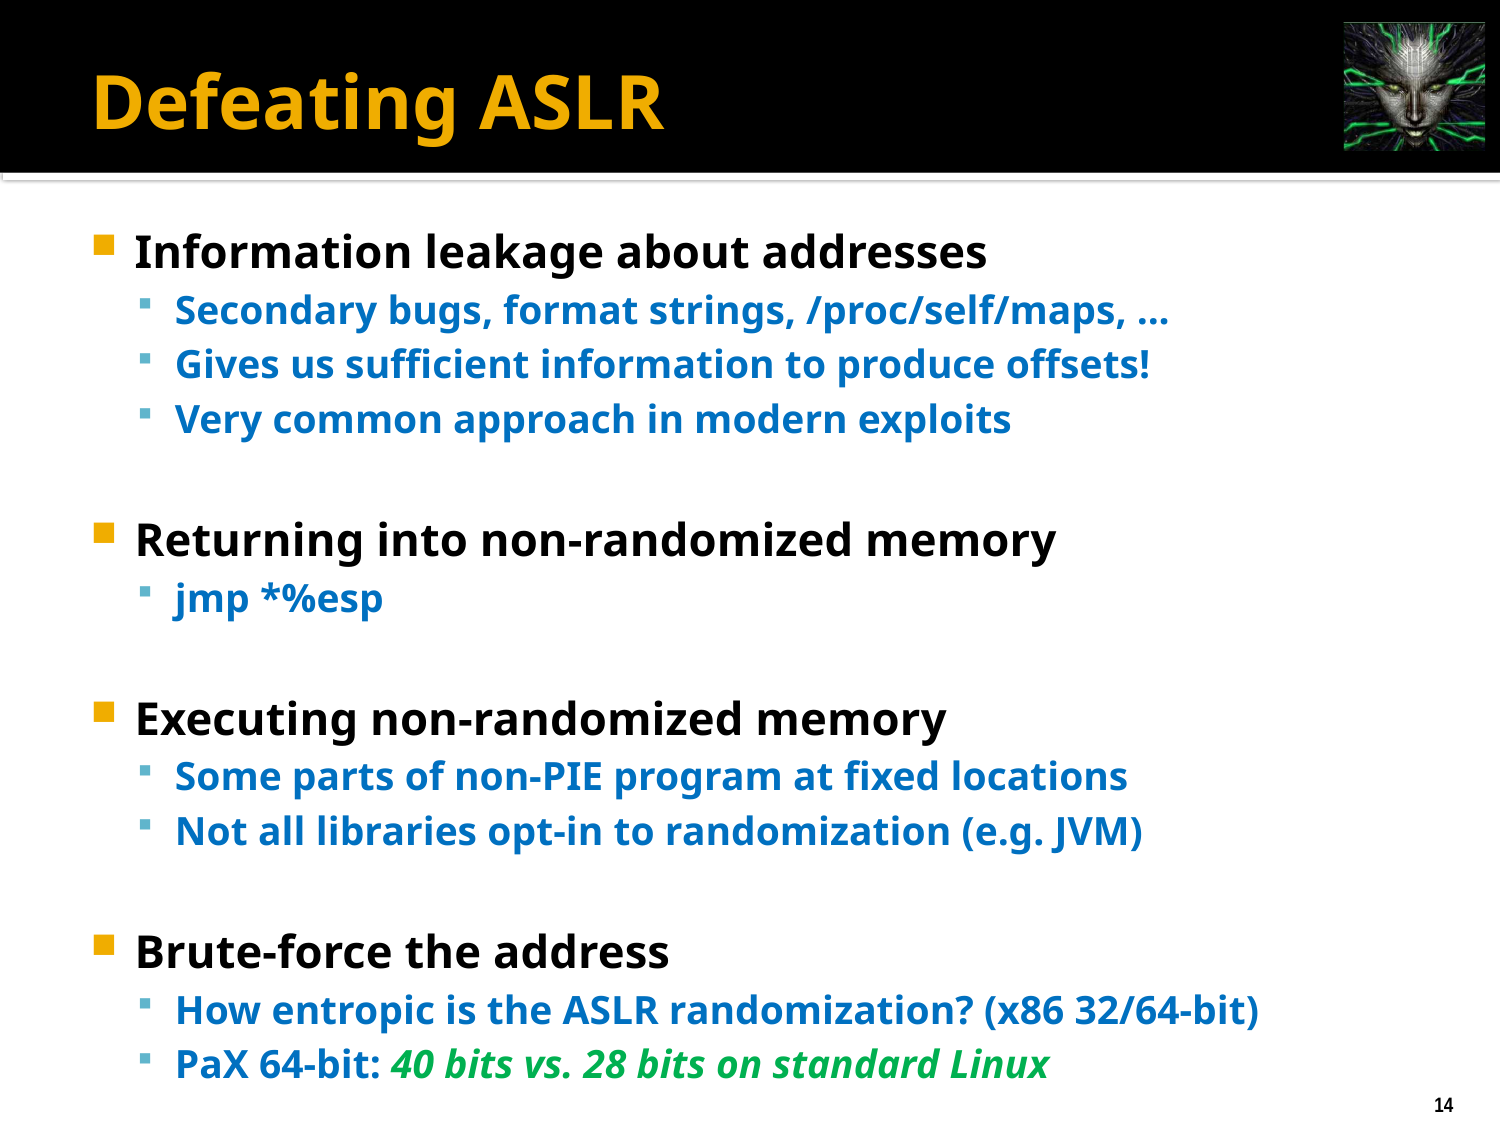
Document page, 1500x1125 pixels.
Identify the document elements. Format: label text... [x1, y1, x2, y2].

list Information leakage about addresses Secondary bugs, format strings, /proc/self/maps, ... Gives us sufficient information to produce offsets! Very common approach in modern exploits Returning into non-randomized memory jmp *%esp Executing non-randomized memory Some parts of non-PIE program at fixed locations Not all libraries opt-in to randomization (e.g. JVM) Brute-force the address How entropic is the ASLR randomization? (x86 32/64-bit) PaX 64-bit: 40 bits vs. 28 bits on standard Linux [64, 208, 1447, 1094]
picture [1343, 22, 1486, 151]
title Defeating ASLR [75, 25, 1425, 173]
